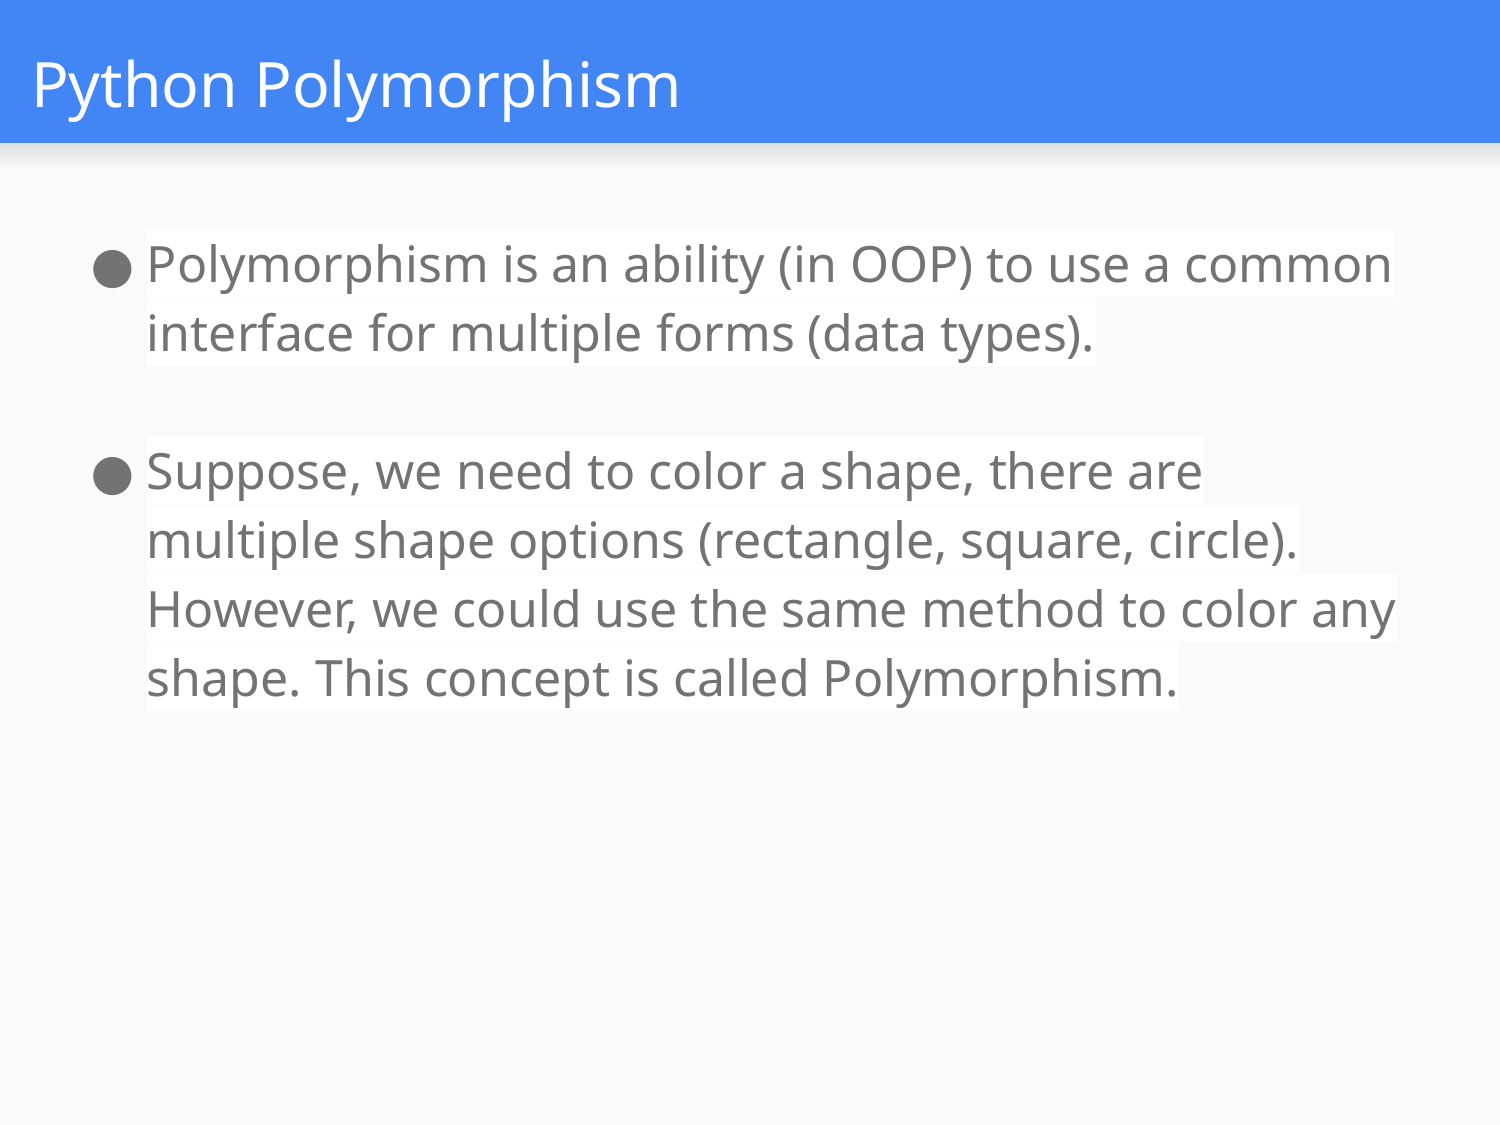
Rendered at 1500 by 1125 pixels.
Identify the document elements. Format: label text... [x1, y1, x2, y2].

title Python Polymorphism [16, 3, 1464, 136]
list Polymorphism is an ability (in OOP) to use a common interface for multiple forms (data types). Suppose, we need to color a shape, there are multiple shape options (rectangle, square, circle). However, we could use the same method to color any shape. This concept is called Polymorphism. [75, 208, 1425, 1122]
